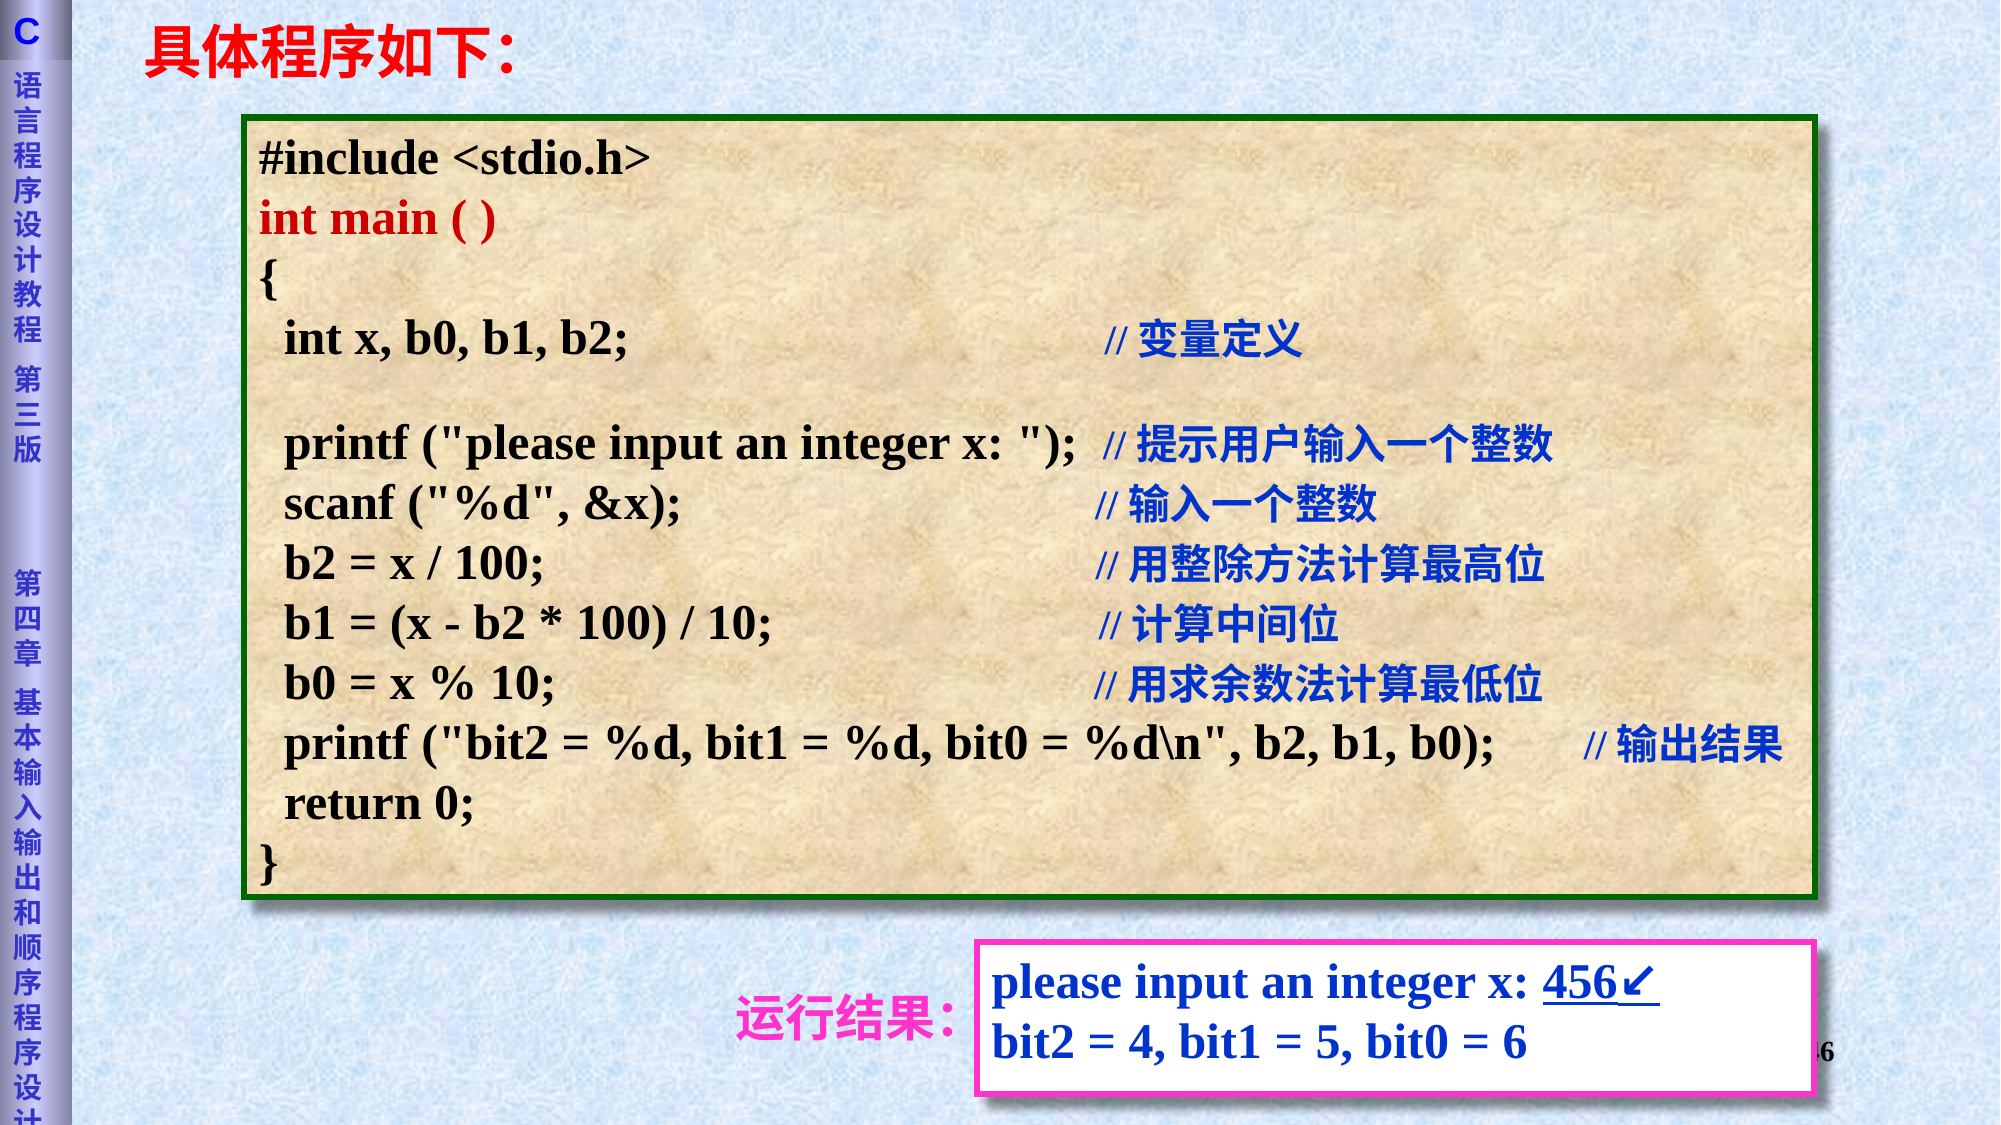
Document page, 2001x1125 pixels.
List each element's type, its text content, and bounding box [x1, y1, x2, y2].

slide_number 46 [1815, 1024, 1851, 1101]
text_box 具体程序如下： [128, 7, 575, 93]
text_box #include <stdio.h> int main ( ) { int x, b0, b1, b2; //变量定义 printf ("please input an integer x: "); //提示用户输入一个整数 scanf ("%d", &x); //输入一个整数 b2 = x / 100; //用整除方法计算最高位 b1 = (x - b2 * 100) / 10; //计算中间位 b0 = x % 10; //用求余数法计算最低位 printf ("bit2 = %d, bit1 = %d, bit0 = %d\n", b2, b1, b0); //输出结果 return 0; } [243, 117, 1815, 898]
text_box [719, 941, 1815, 1095]
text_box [0, 0, 72, 1125]
picture [72, 0, 2001, 1125]
